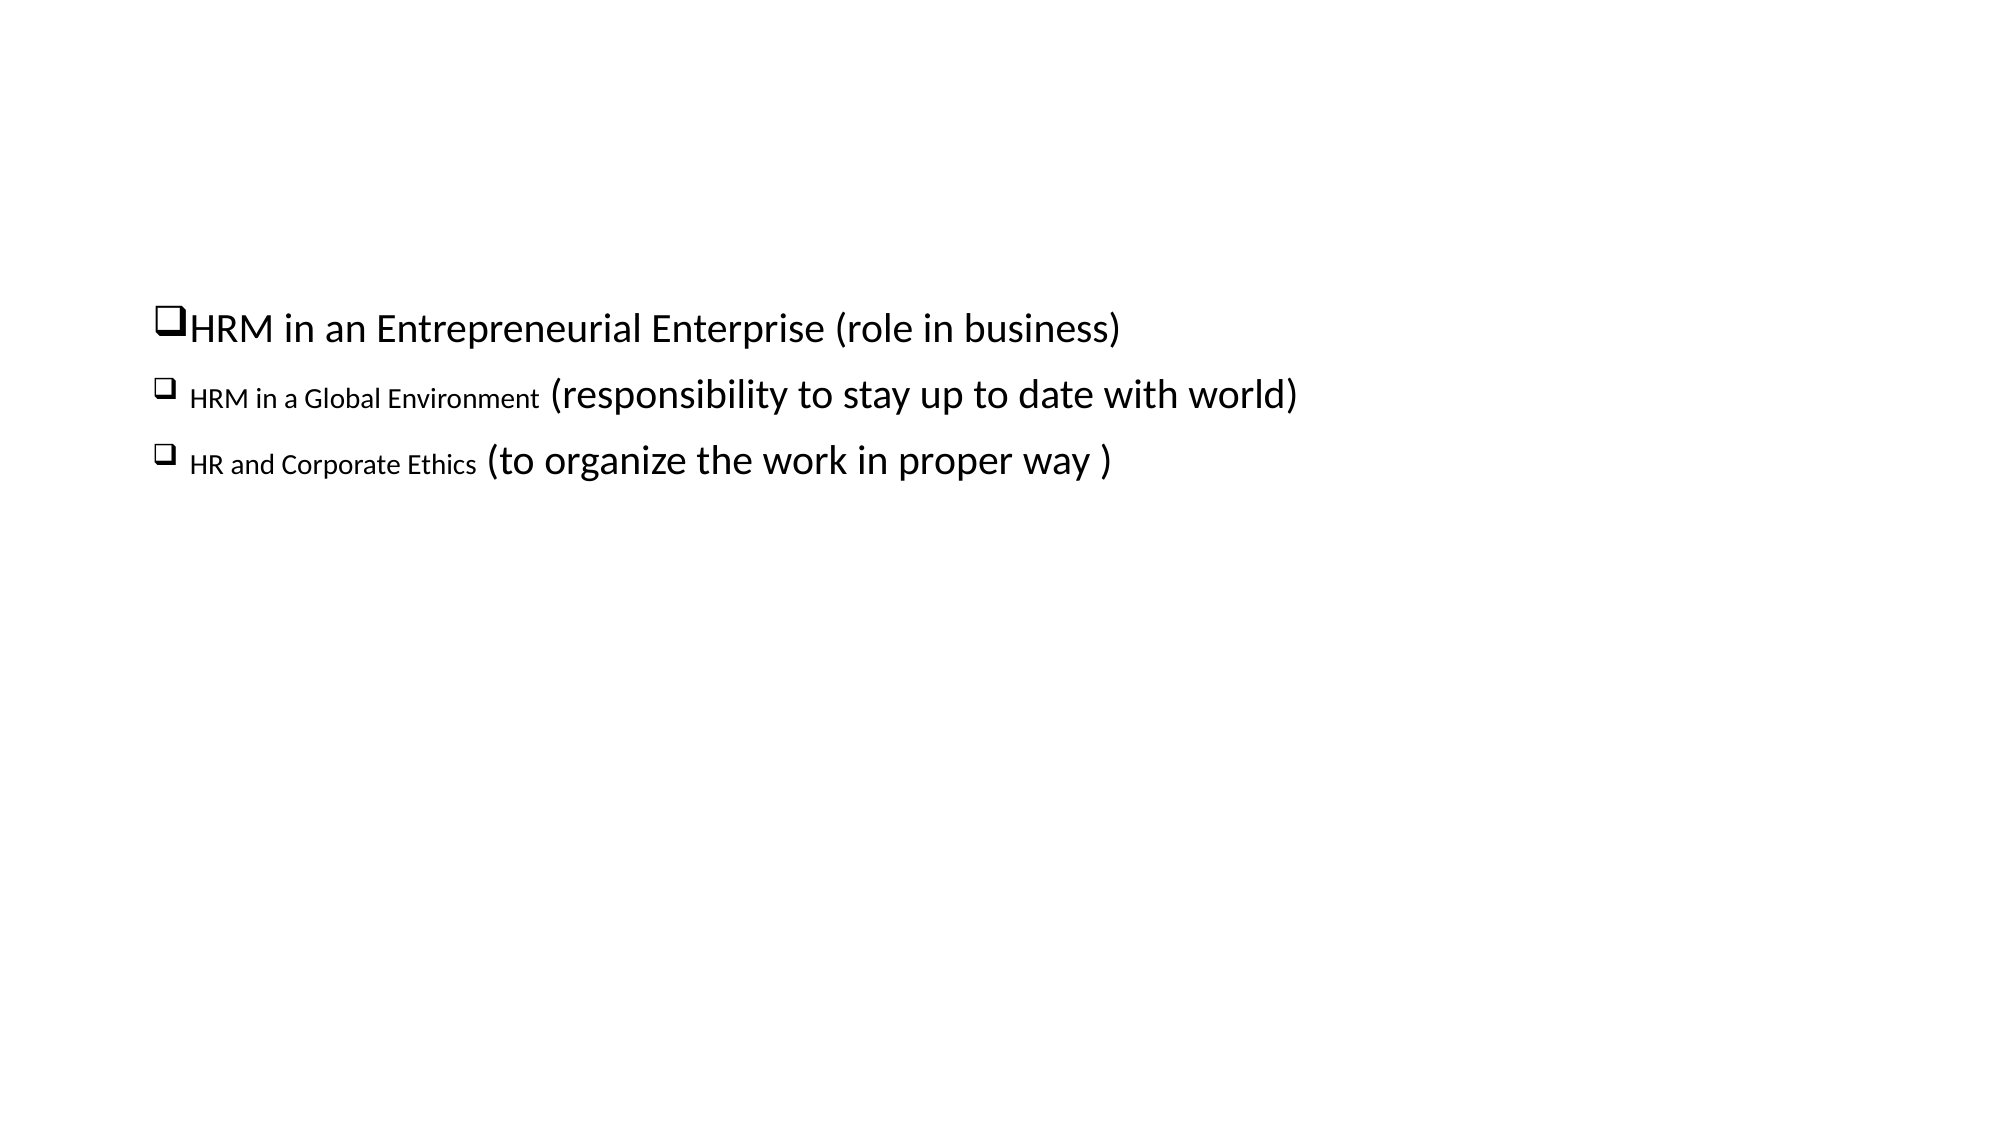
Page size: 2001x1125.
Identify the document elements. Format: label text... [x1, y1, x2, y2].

list HRM in an Entrepreneurial Enterprise (role in business) HRM in a Global Environment (responsibility to stay up to date with world) HR and Corporate Ethics (to organize the work in proper way ) [137, 299, 1863, 1014]
